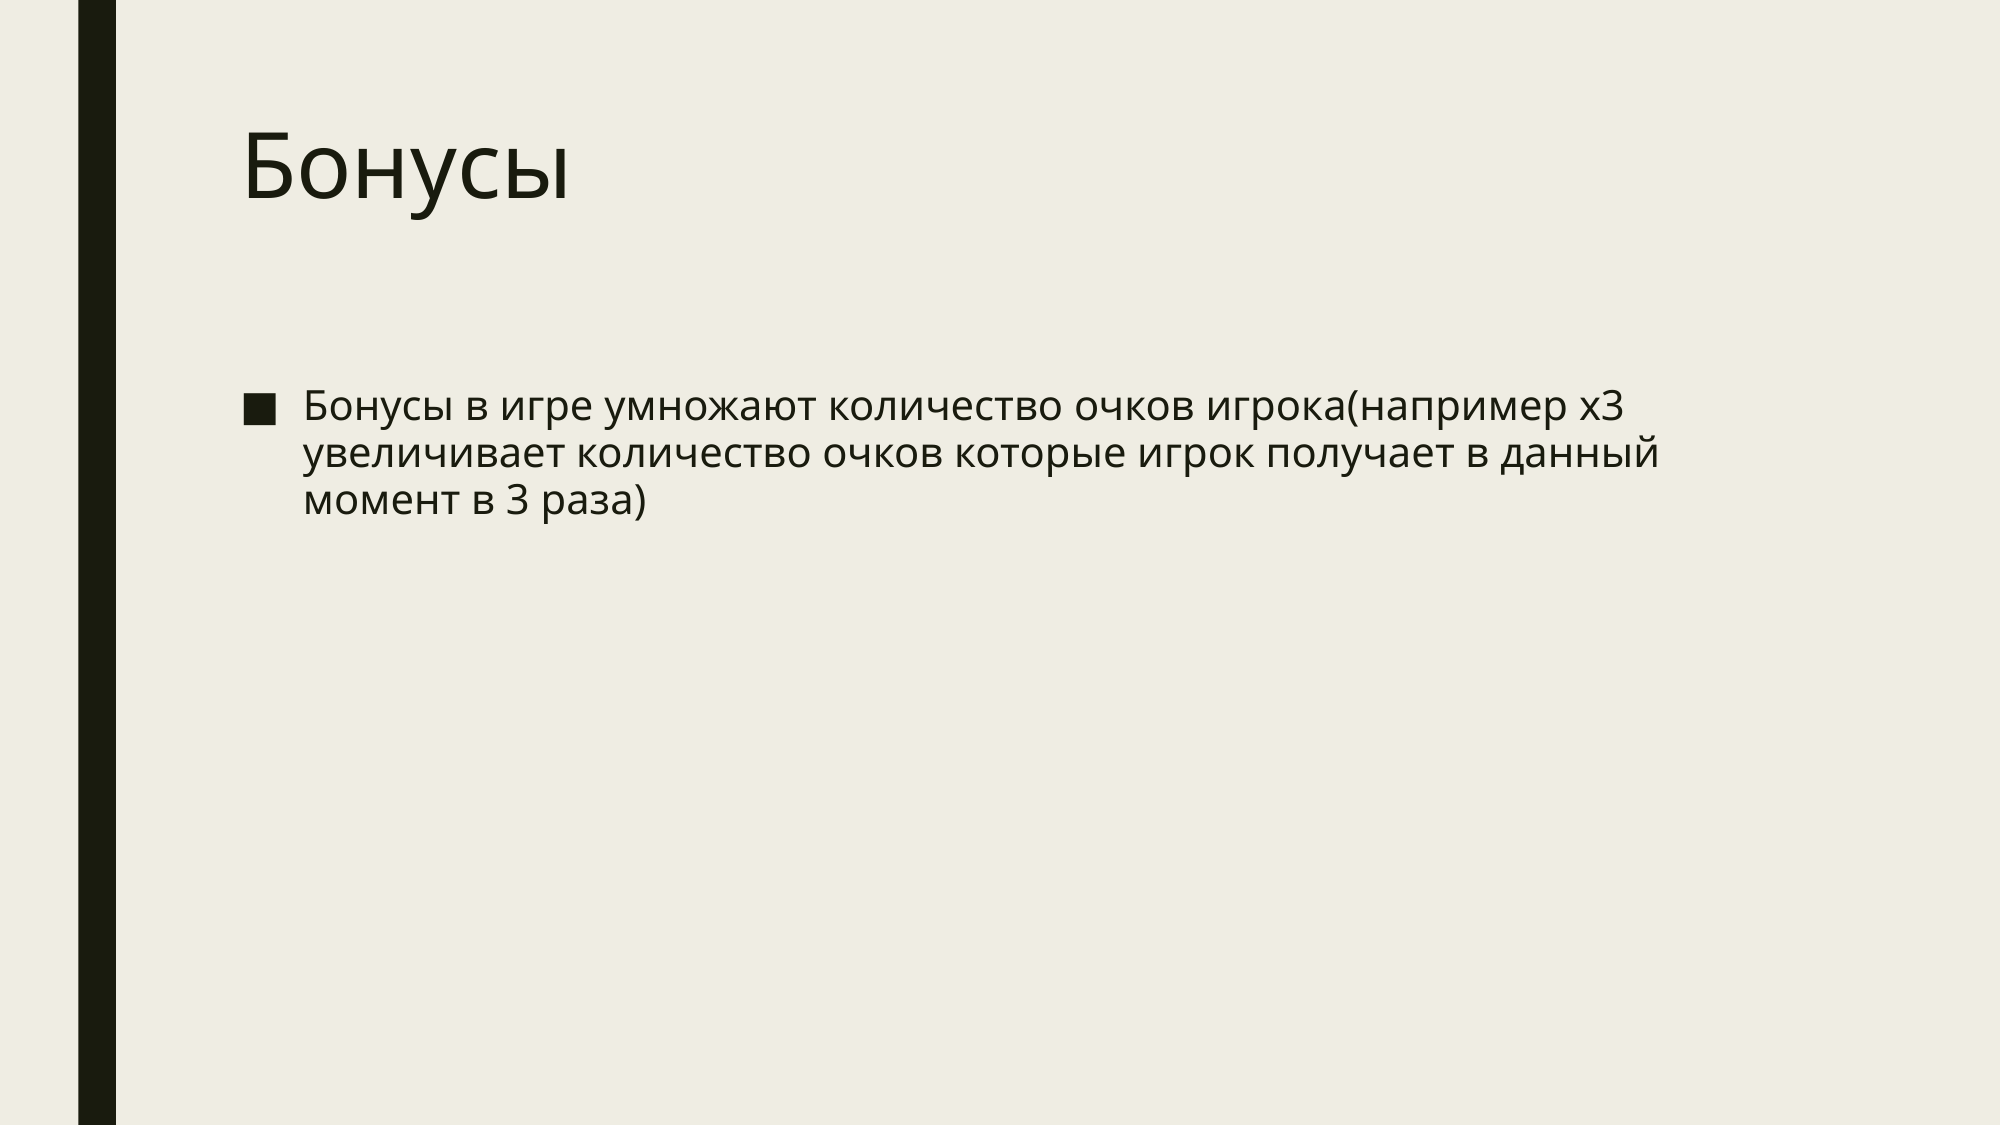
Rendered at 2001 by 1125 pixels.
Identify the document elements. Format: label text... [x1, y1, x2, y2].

title Бонусы [225, 112, 1800, 357]
list Бонусы в игре умножают количество очков игрока(например х3 увеличивает количество очков которые игрок получает в данный момент в 3 раза) [225, 375, 1800, 963]
